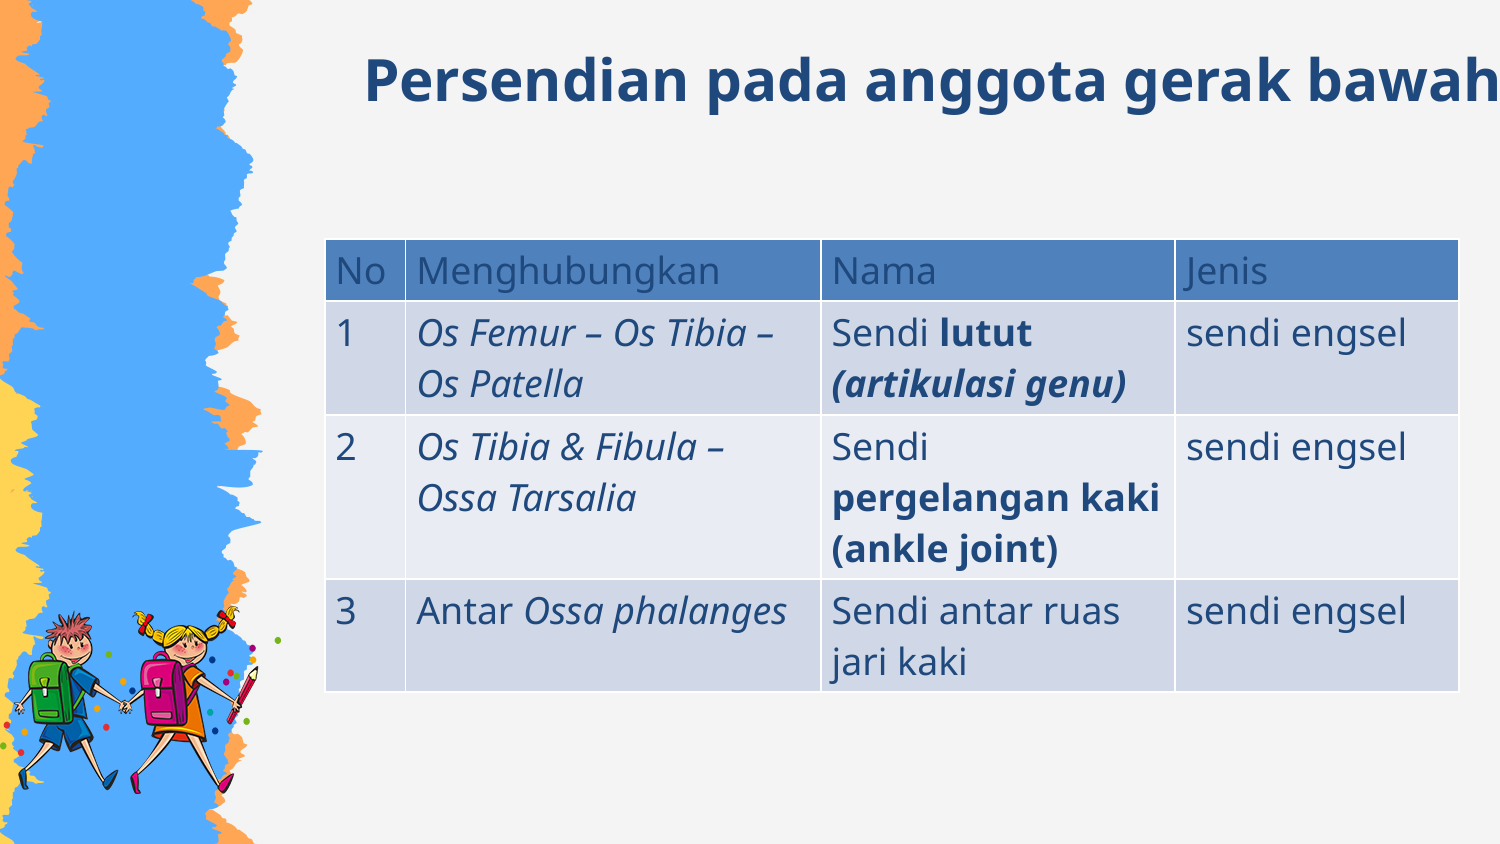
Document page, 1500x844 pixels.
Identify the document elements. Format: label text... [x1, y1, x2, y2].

table_cell Sendi antar ruas jari kaki [822, 580, 1174, 691]
table_header Jenis [1176, 240, 1458, 300]
picture [0, 0, 1500, 844]
table_cell 3 [326, 580, 405, 691]
text_box [179, 101, 1333, 250]
title Persendian pada anggota gerak bawah [348, 5, 1500, 151]
table_cell 1 [326, 302, 405, 414]
table_cell 2 [326, 416, 405, 578]
table_cell sendi engsel [1176, 580, 1458, 691]
table_header Menghubungkan [406, 240, 820, 300]
table_header No [326, 240, 405, 300]
table_cell sendi engsel [1176, 302, 1458, 414]
table_cell Os Tibia & Fibula – Ossa Tarsalia [406, 416, 820, 578]
table_cell Os Femur – Os Tibia – Os Patella [406, 302, 820, 414]
table_cell Sendi pergelangan kaki (ankle joint) [822, 416, 1174, 578]
table_header Nama [822, 240, 1174, 300]
table_cell sendi engsel [1176, 416, 1458, 578]
table_cell Sendi lutut (artikulasi genu) [822, 302, 1174, 414]
table_cell Antar Ossa phalanges [406, 580, 820, 691]
